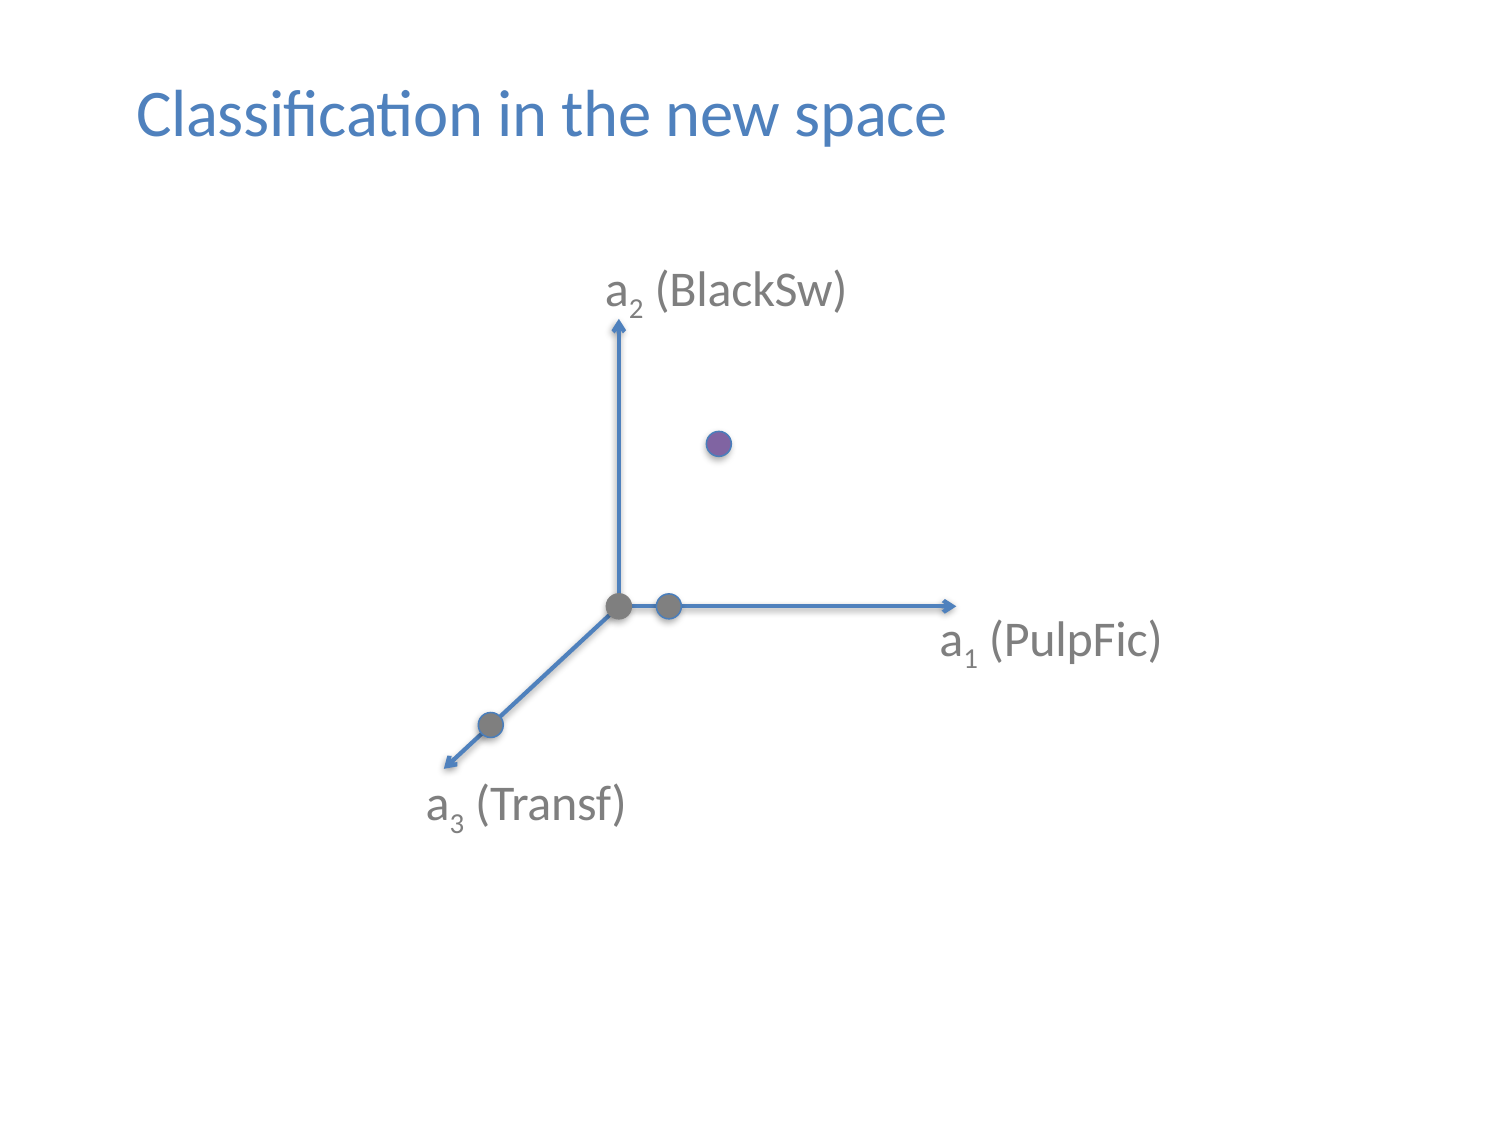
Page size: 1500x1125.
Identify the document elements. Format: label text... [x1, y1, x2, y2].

text_box [658, 615, 679, 620]
text_box a2 (BlackSw) [556, 256, 894, 325]
text_box [655, 593, 682, 605]
text_box [705, 430, 733, 458]
text_box a3 (Transf) [356, 770, 694, 839]
text_box Classification in the new space [134, 70, 1236, 233]
text_box [605, 594, 614, 604]
text_box [620, 607, 632, 620]
text_box [623, 593, 632, 605]
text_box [443, 606, 620, 770]
text_box a1 (PulpFic) [931, 606, 1169, 675]
